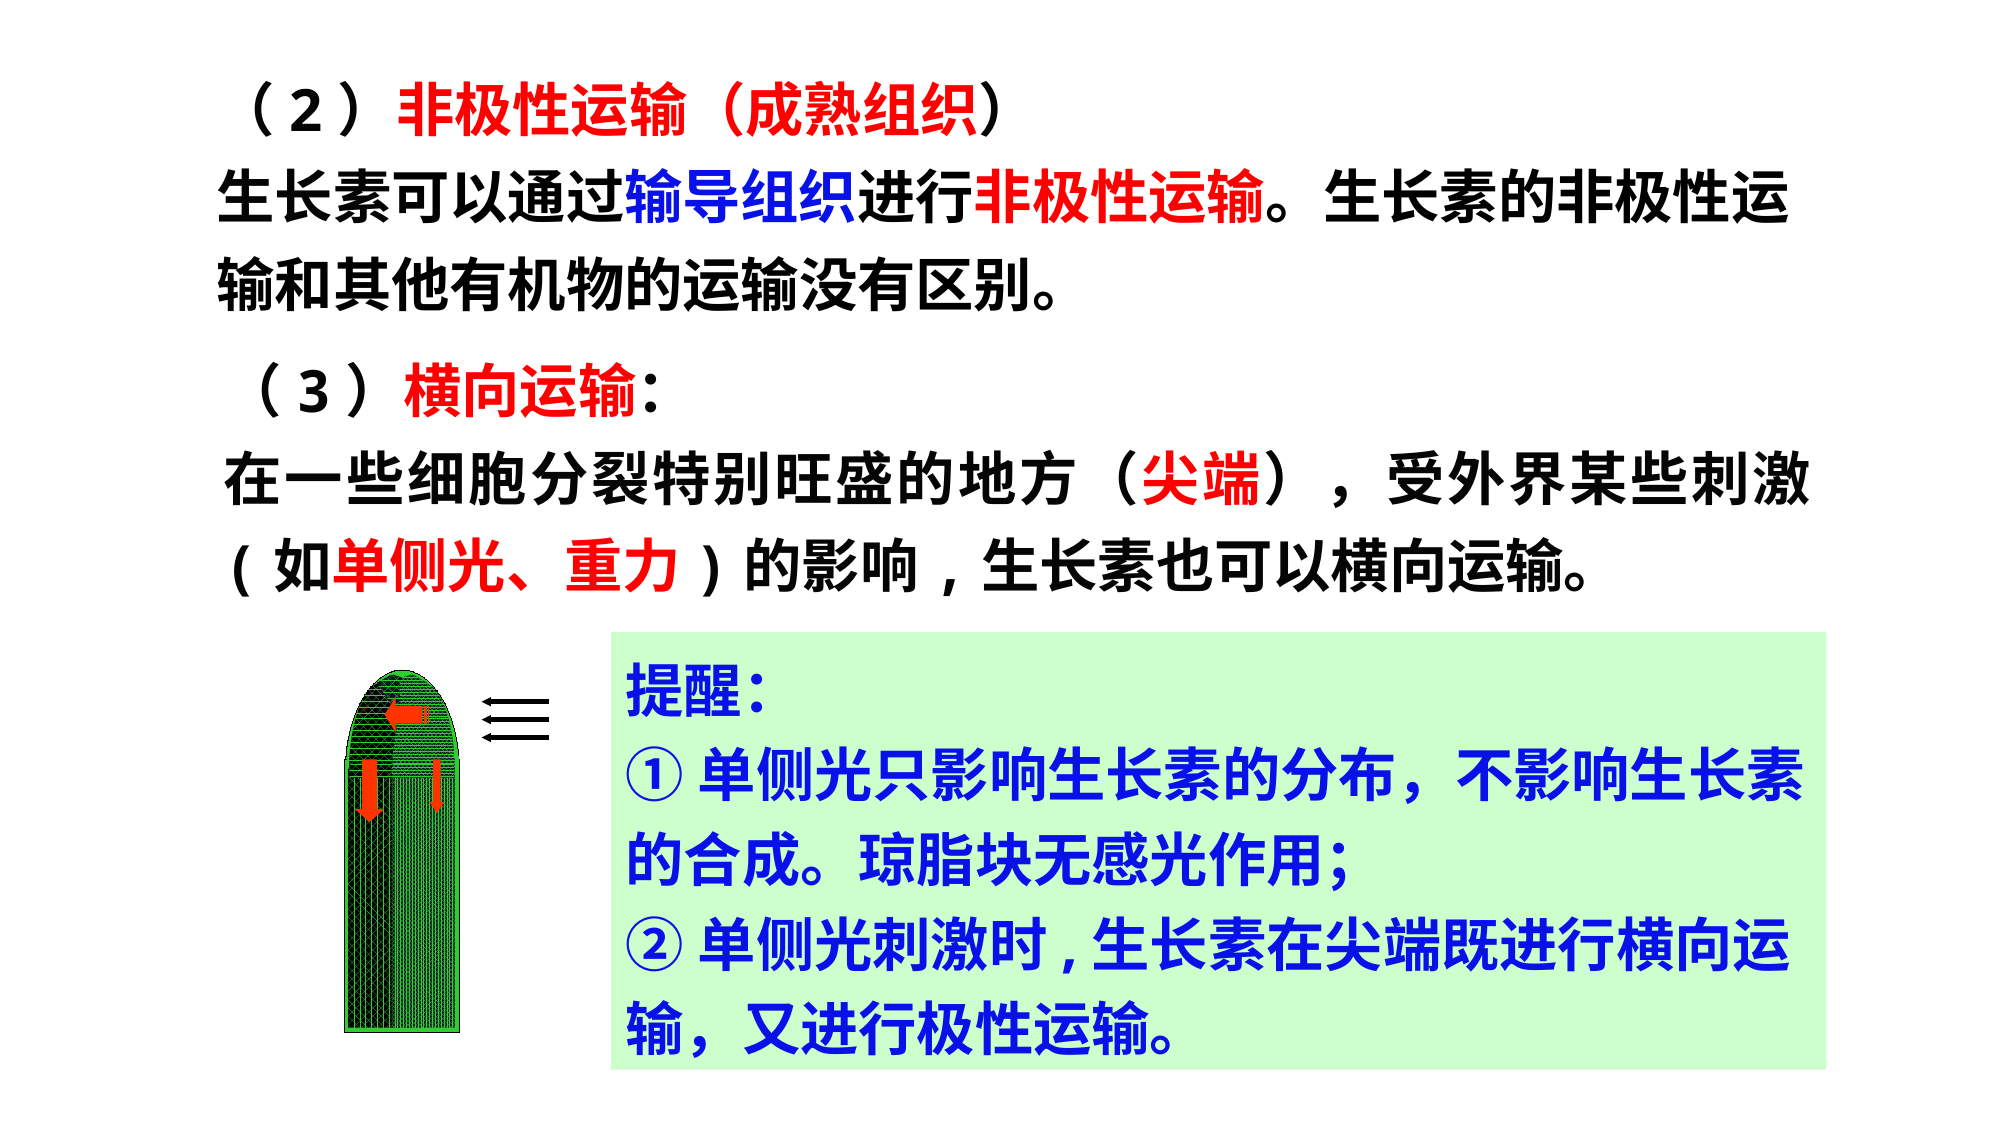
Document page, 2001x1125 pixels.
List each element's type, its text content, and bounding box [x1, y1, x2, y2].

text_box （3）横向运输： 在一些细胞分裂特别旺盛的地方（尖端），受外界某些刺激(如单侧光、重力)的影响,生长素也可以横向运输。 [209, 329, 1841, 607]
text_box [344, 670, 549, 1033]
text_box 提醒： ①单侧光只影响生长素的分布，不影响生长素的合成。琼脂块无感光作用； ②单侧光刺激时,生长素在尖端既进行横向运输，又进行极性运输。 [610, 632, 1827, 1070]
text_box （2）非极性运输（成熟组织） 生长素可以通过输导组织进行非极性运输。生长素的非极性运输和其他有机物的运输没有区别。 [201, 48, 1839, 326]
